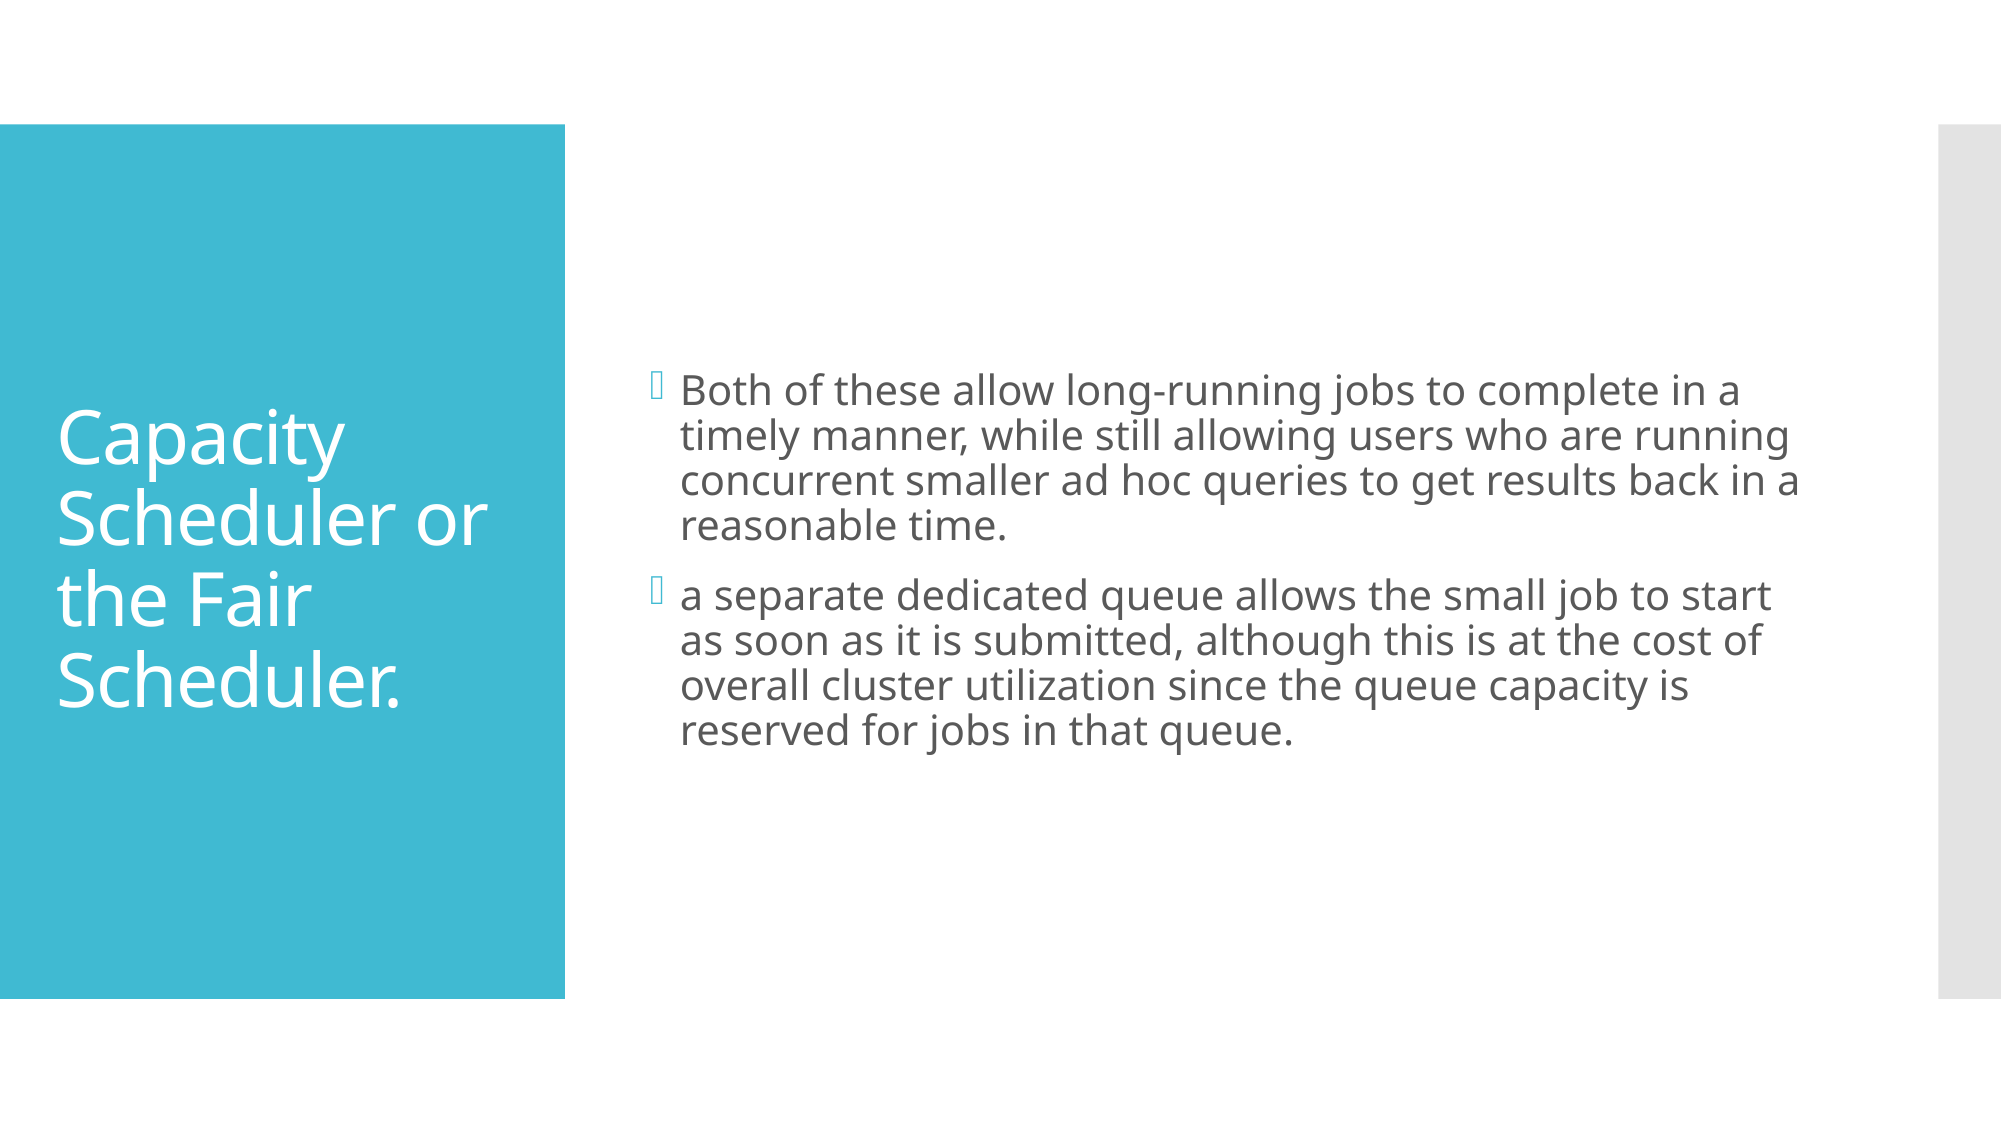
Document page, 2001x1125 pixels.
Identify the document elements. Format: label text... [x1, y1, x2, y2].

list Both of these allow long-running jobs to complete in a timely manner, while still allowing users who are running concurrent smaller ad hoc queries to get results back in a reasonable time. a separate dedicated queue allows the small job to start as soon as it is submitted, although this is at the cost of overall cluster utilization since the queue capacity is reserved for jobs in that queue. [634, 141, 1835, 982]
title Capacity Scheduler or the Fair Scheduler. [41, 184, 525, 940]
